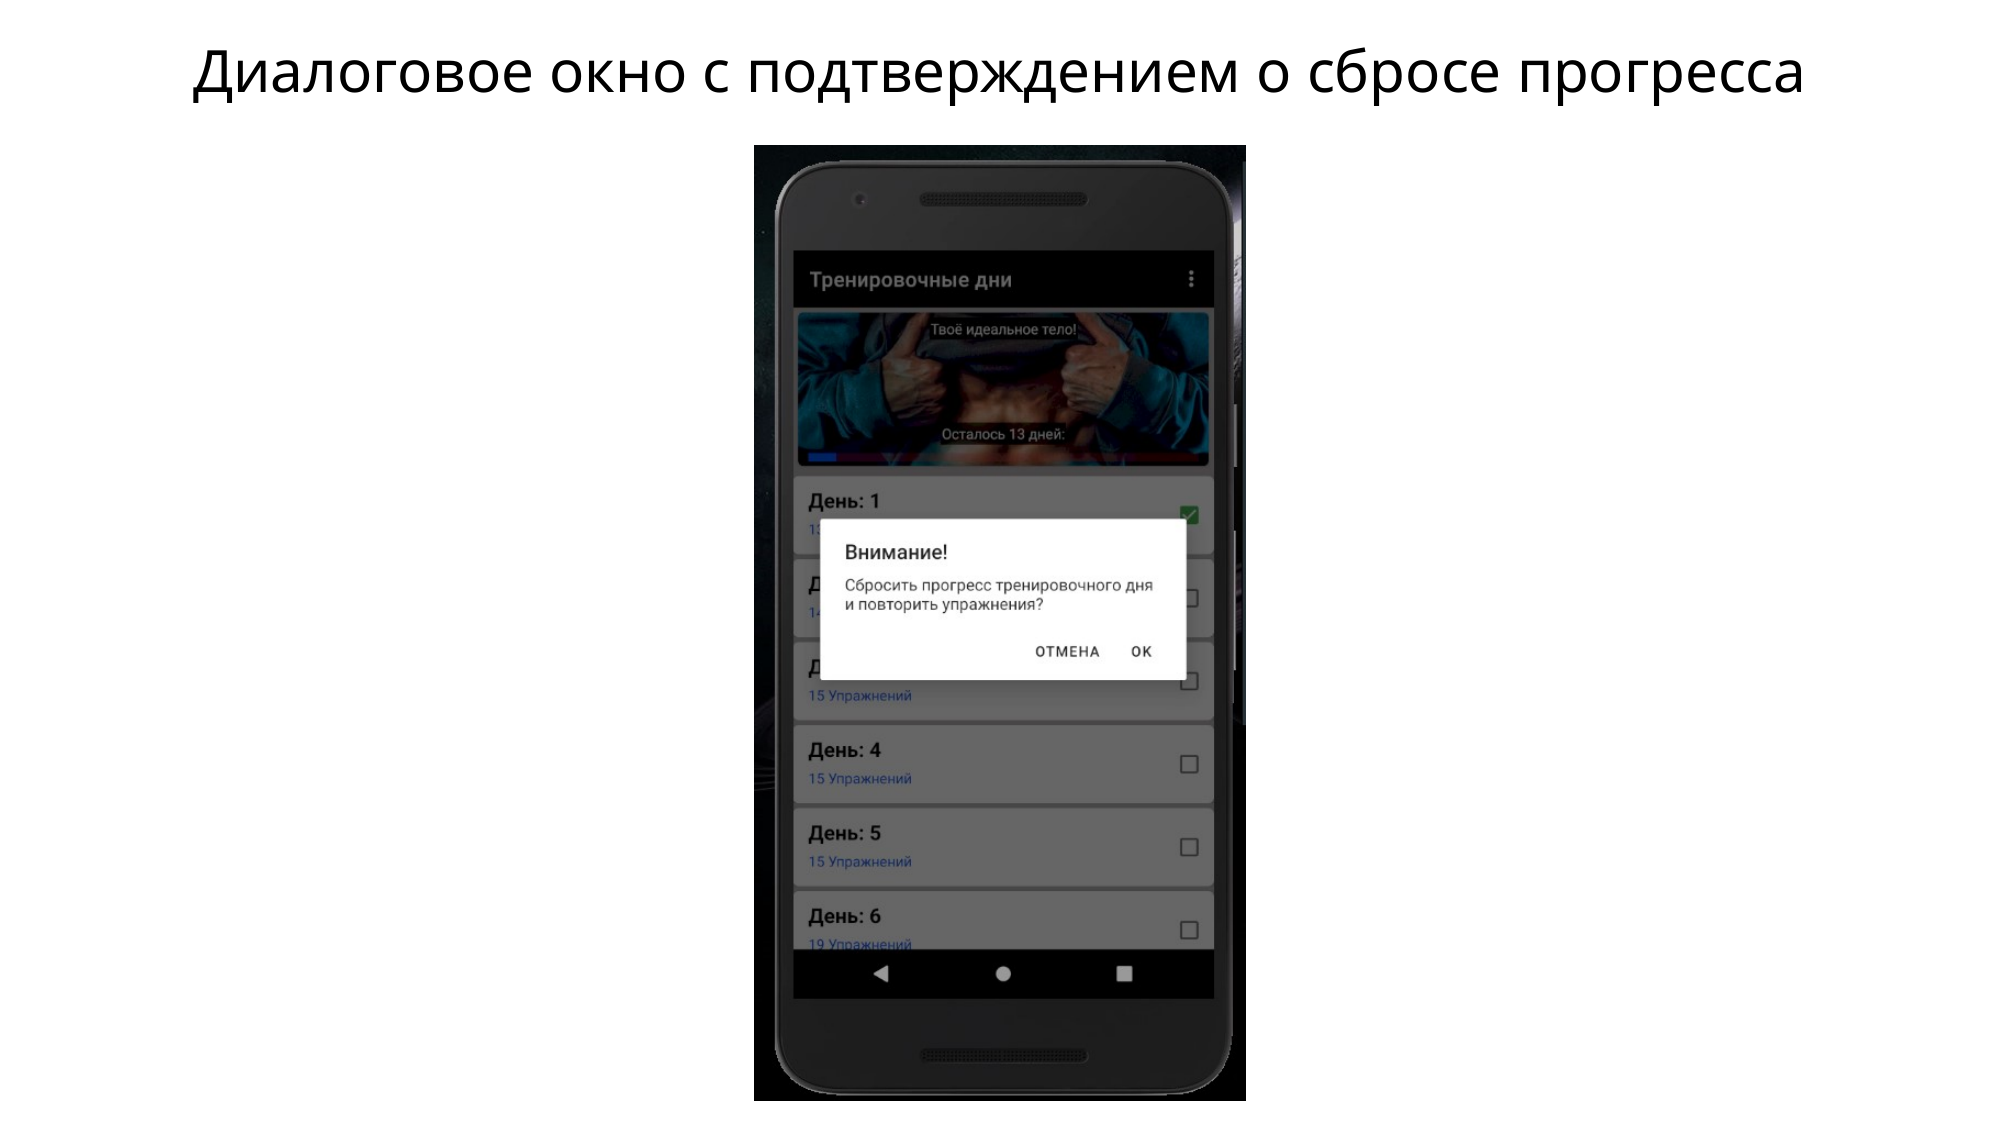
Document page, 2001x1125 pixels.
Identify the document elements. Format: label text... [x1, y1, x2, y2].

picture [754, 145, 1246, 1101]
title Диалоговое окно с подтверждением о сбросе прогресса [153, 24, 1847, 124]
